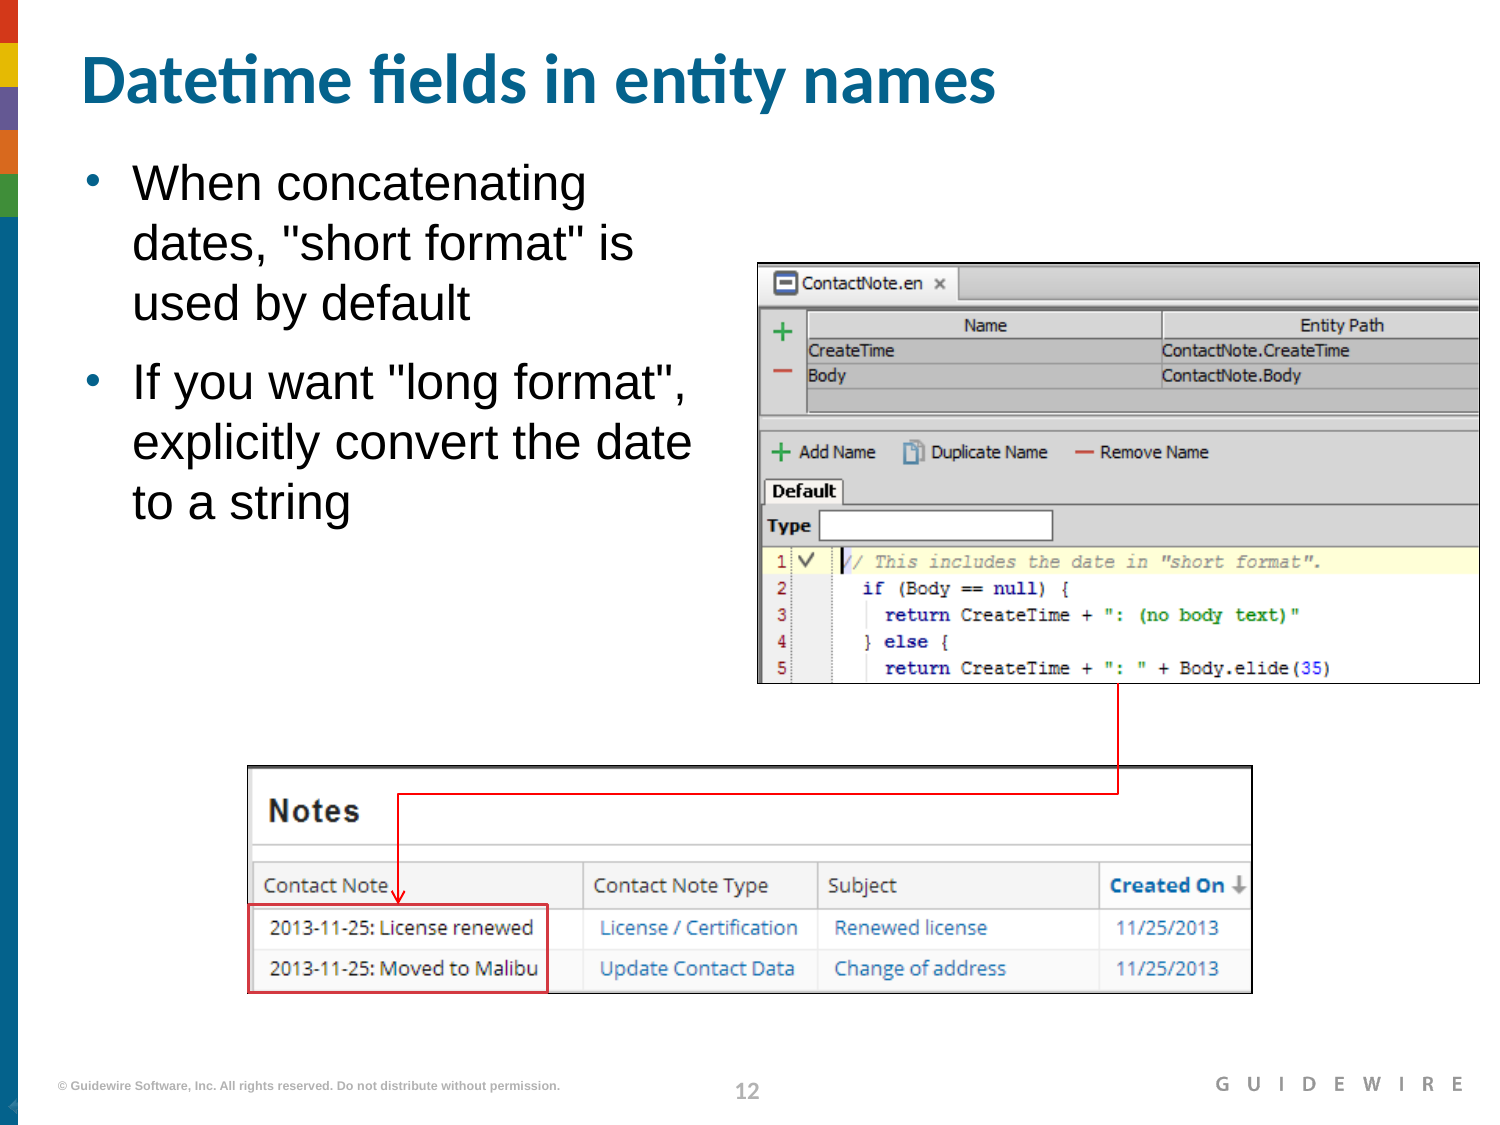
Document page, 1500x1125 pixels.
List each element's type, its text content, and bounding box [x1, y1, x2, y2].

picture [1215, 1073, 1480, 1096]
title Datetime fields in entity names [81, 19, 1446, 142]
picture [248, 765, 647, 993]
picture [870, 765, 1252, 993]
picture [758, 263, 1479, 683]
list When concatenating dates, "short format" is used by default If you want "long format", explicitly convert the date to a string [85, 149, 697, 1050]
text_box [647, 433, 870, 1125]
picture [10, 1101, 18, 1111]
picture [0, 0, 18, 216]
